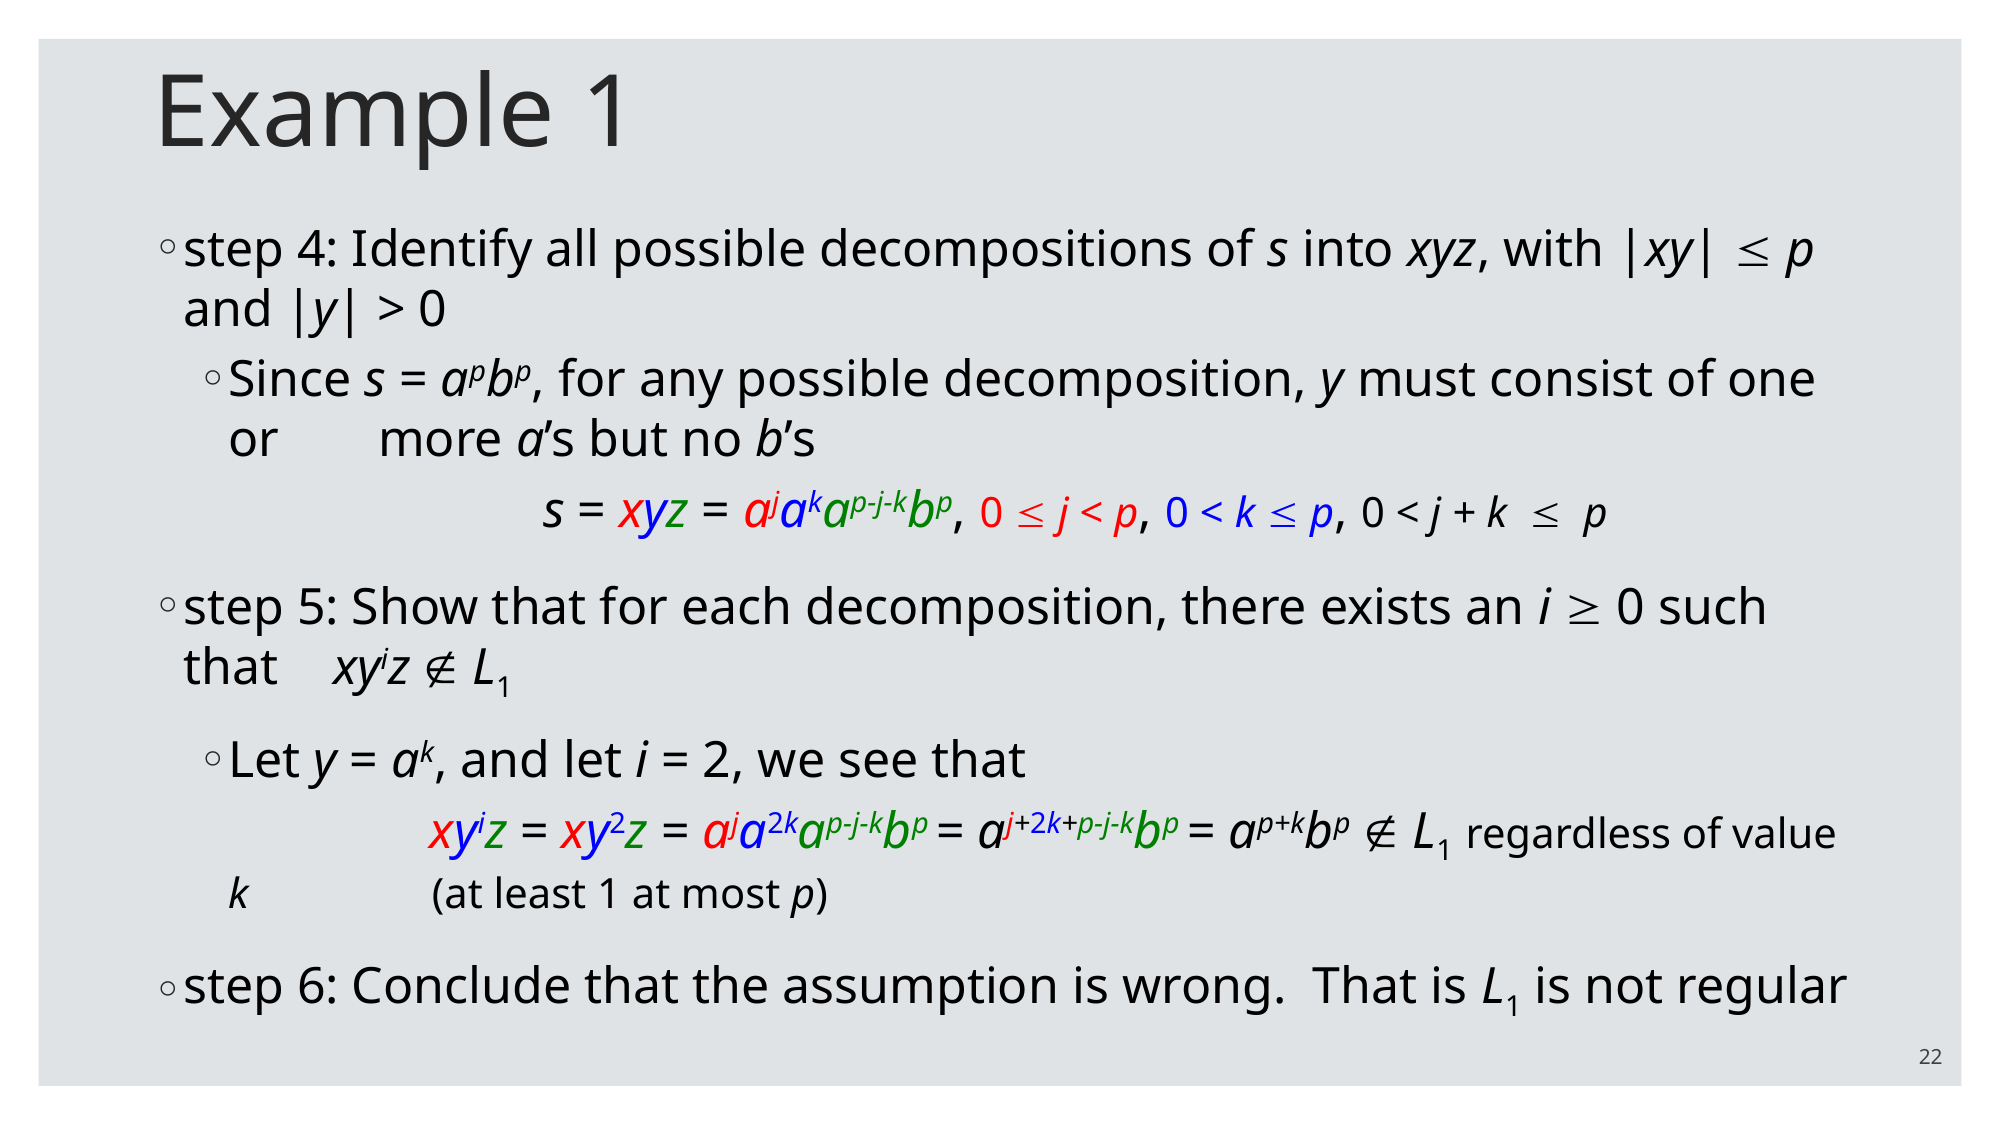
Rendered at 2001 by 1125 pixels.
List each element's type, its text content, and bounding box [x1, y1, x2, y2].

title Example 1 [138, 47, 1335, 180]
list step 4: Identify all possible decompositions of s into xyz, with |xy|  p and |y| > 0 Since s = apbp, for any possible decomposition, y must consist of one or more a’s but no b’s s = xyz = ajakap-j-kbp, 0  j < p, 0 < k  p, 0 < j + k  p step 5: Show that for each decomposition, there exists an i  0 such that xyiz  L1 Let y = ak, and let i = 2, we see that xyiz = xy2z = aja2kap-j-kbp = aj+2k+p-j-kbp = ap+kbp  L1 regardless of value k (at least 1 at most p) step 6: Conclude that the assumption is wrong. That is L1 is not regular [93, 208, 1879, 1047]
slide_number 22 [1717, 1034, 1958, 1080]
